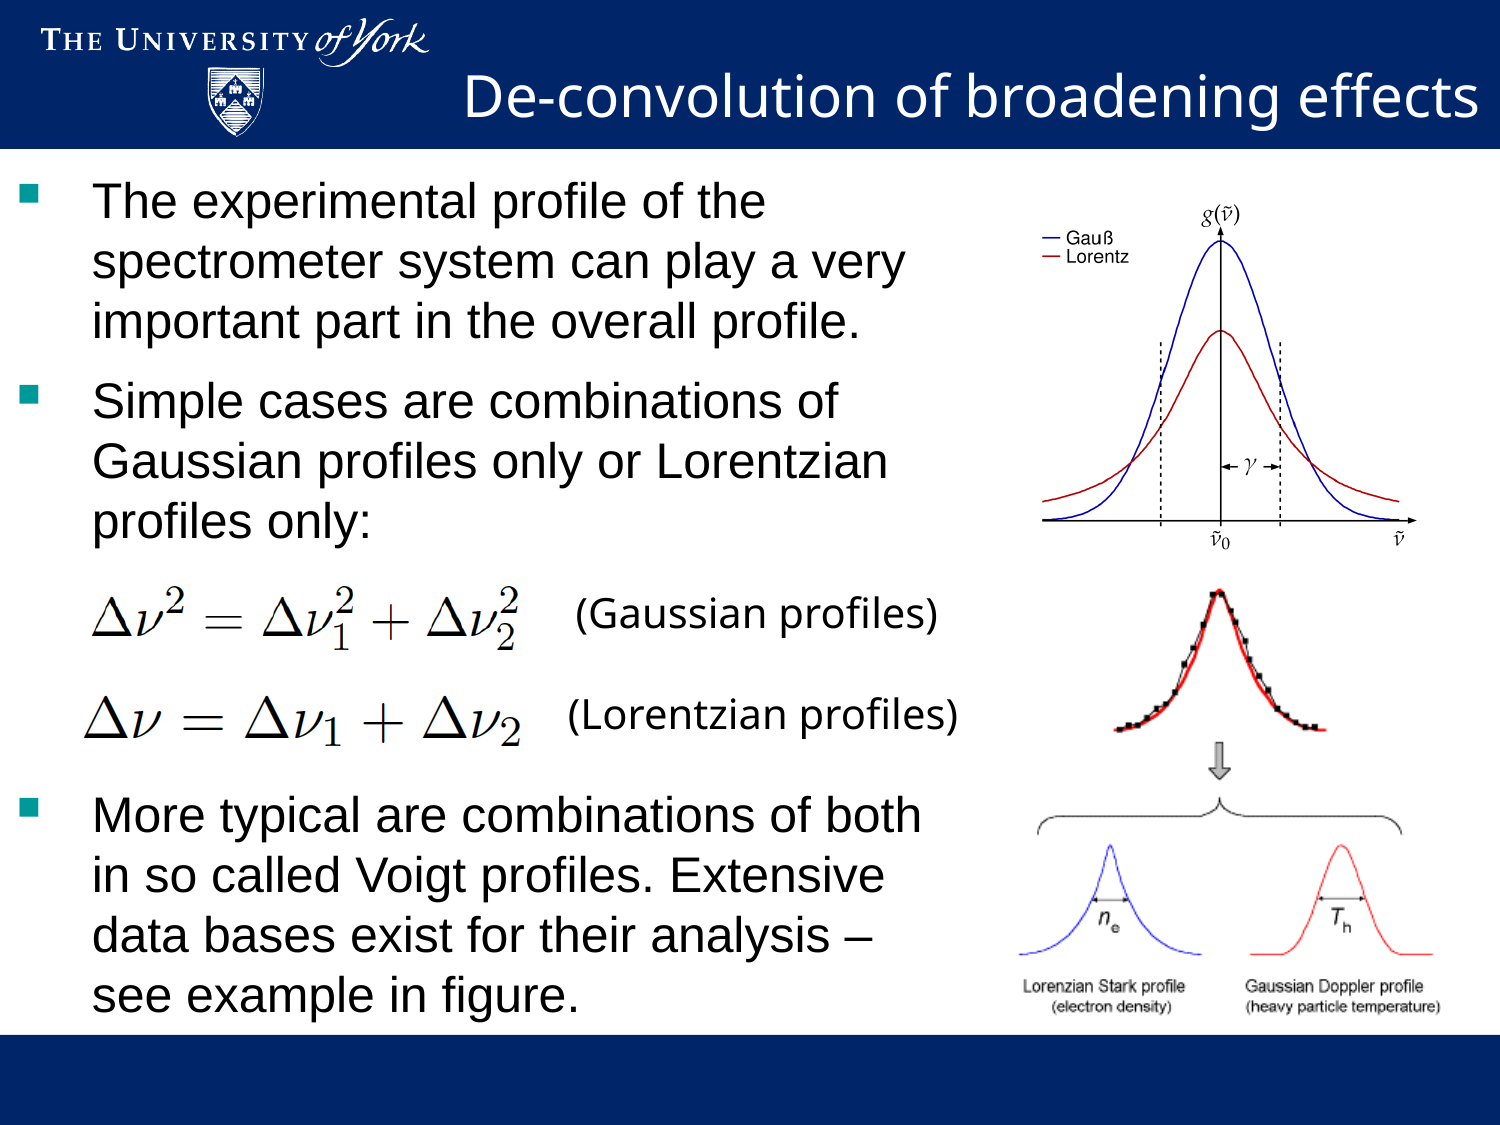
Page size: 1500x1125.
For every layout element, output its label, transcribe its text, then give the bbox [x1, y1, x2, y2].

picture [41, 18, 430, 138]
text_box (Lorentzian profiles) [553, 680, 973, 746]
picture [1035, 198, 1424, 551]
text_box More typical are combinations of both in so called Voigt profiles. Extensive data bases exist for their analysis – see example in figure. [0, 775, 951, 1030]
text_box (Gaussian profiles) [560, 579, 953, 645]
text_box The experimental profile of the spectrometer system can play a very important part in the overall profile. [0, 160, 951, 356]
picture [1009, 586, 1459, 1020]
picture [64, 573, 540, 779]
text_box De-convolution of broadening effects [253, 30, 1500, 271]
text_box Simple cases are combinations of Gaussian profiles only or Lorentzian profiles only: [0, 361, 951, 557]
